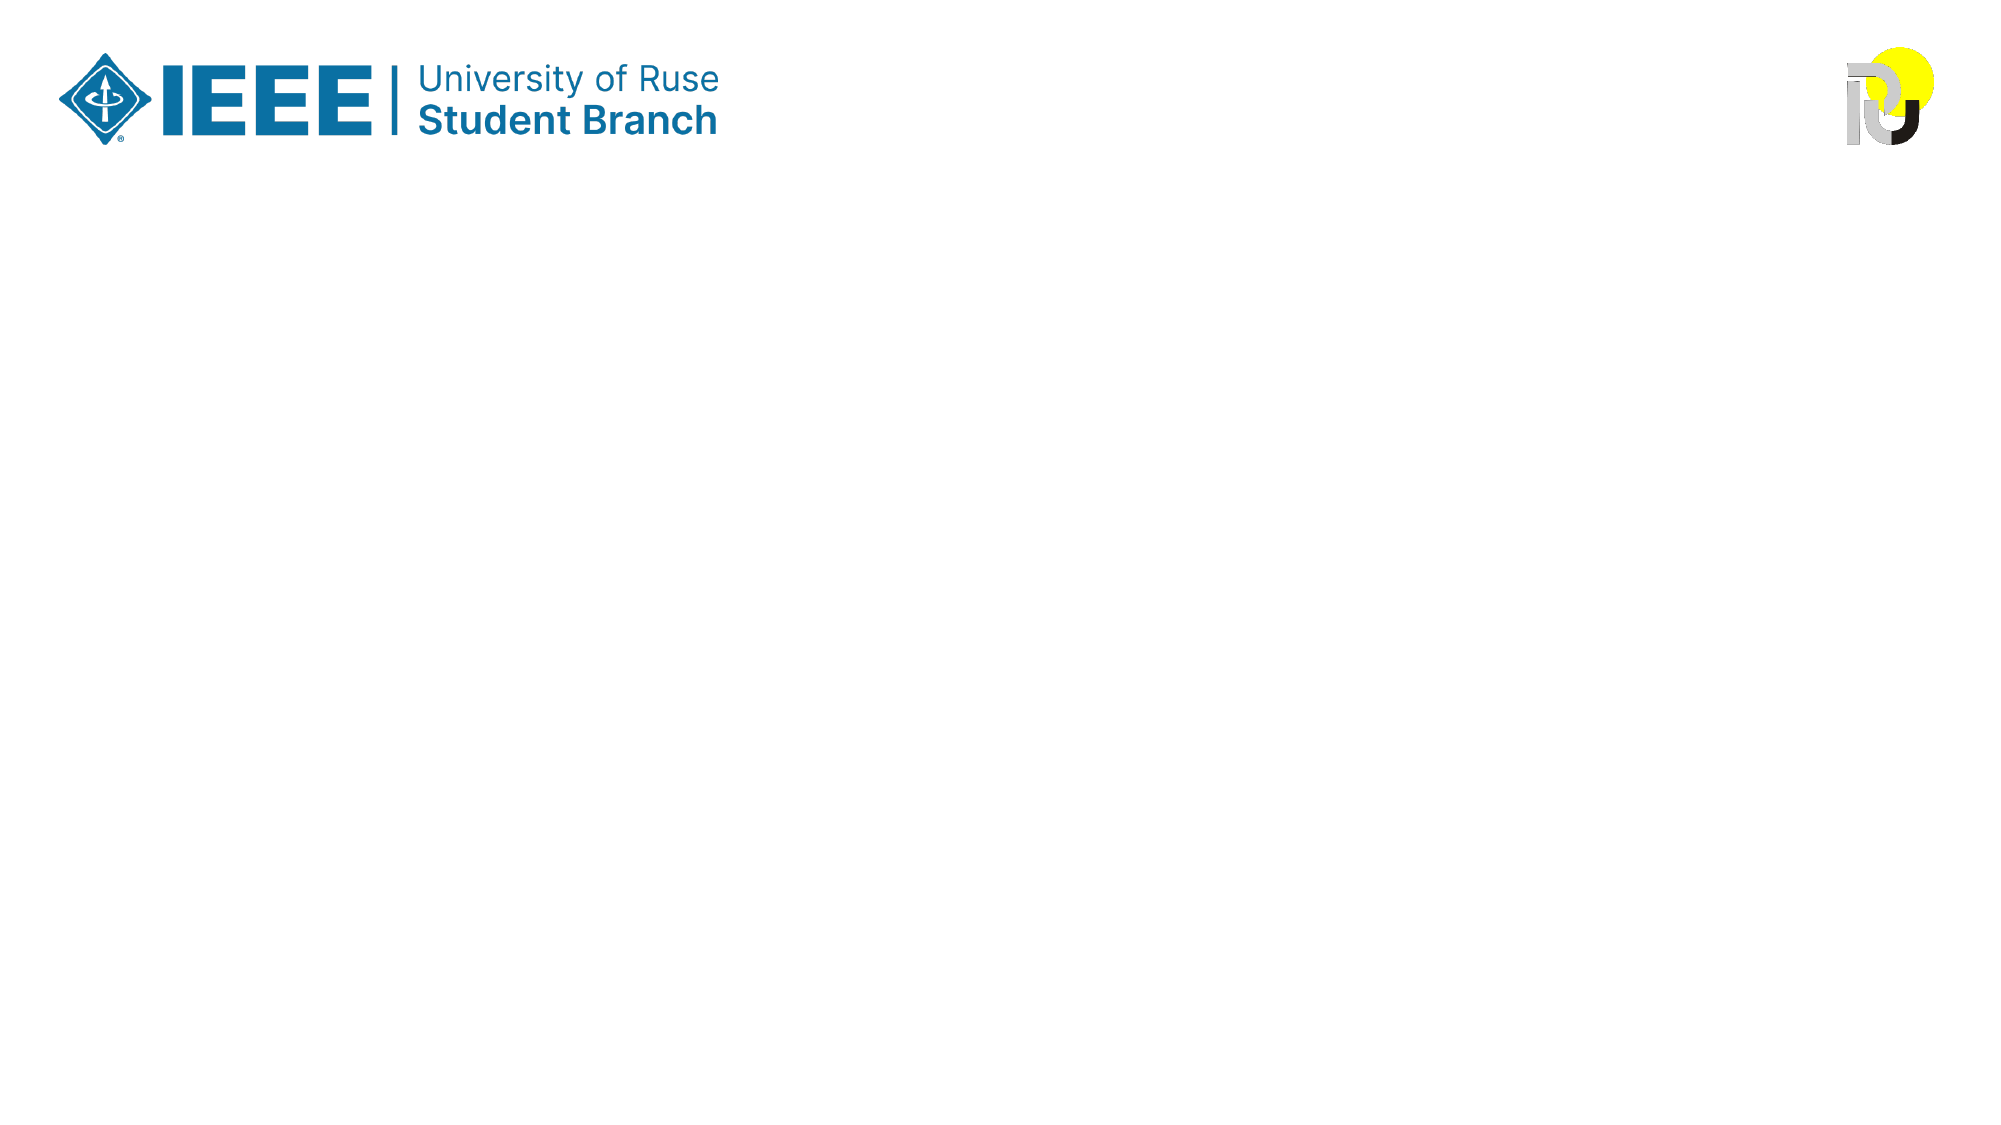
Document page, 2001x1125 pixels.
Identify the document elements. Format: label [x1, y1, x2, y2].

picture [59, 53, 103, 97]
picture [1847, 47, 1934, 145]
picture [108, 53, 718, 145]
picture [705, 75, 715, 79]
picture [59, 102, 102, 145]
picture [705, 83, 718, 88]
picture [86, 77, 110, 121]
